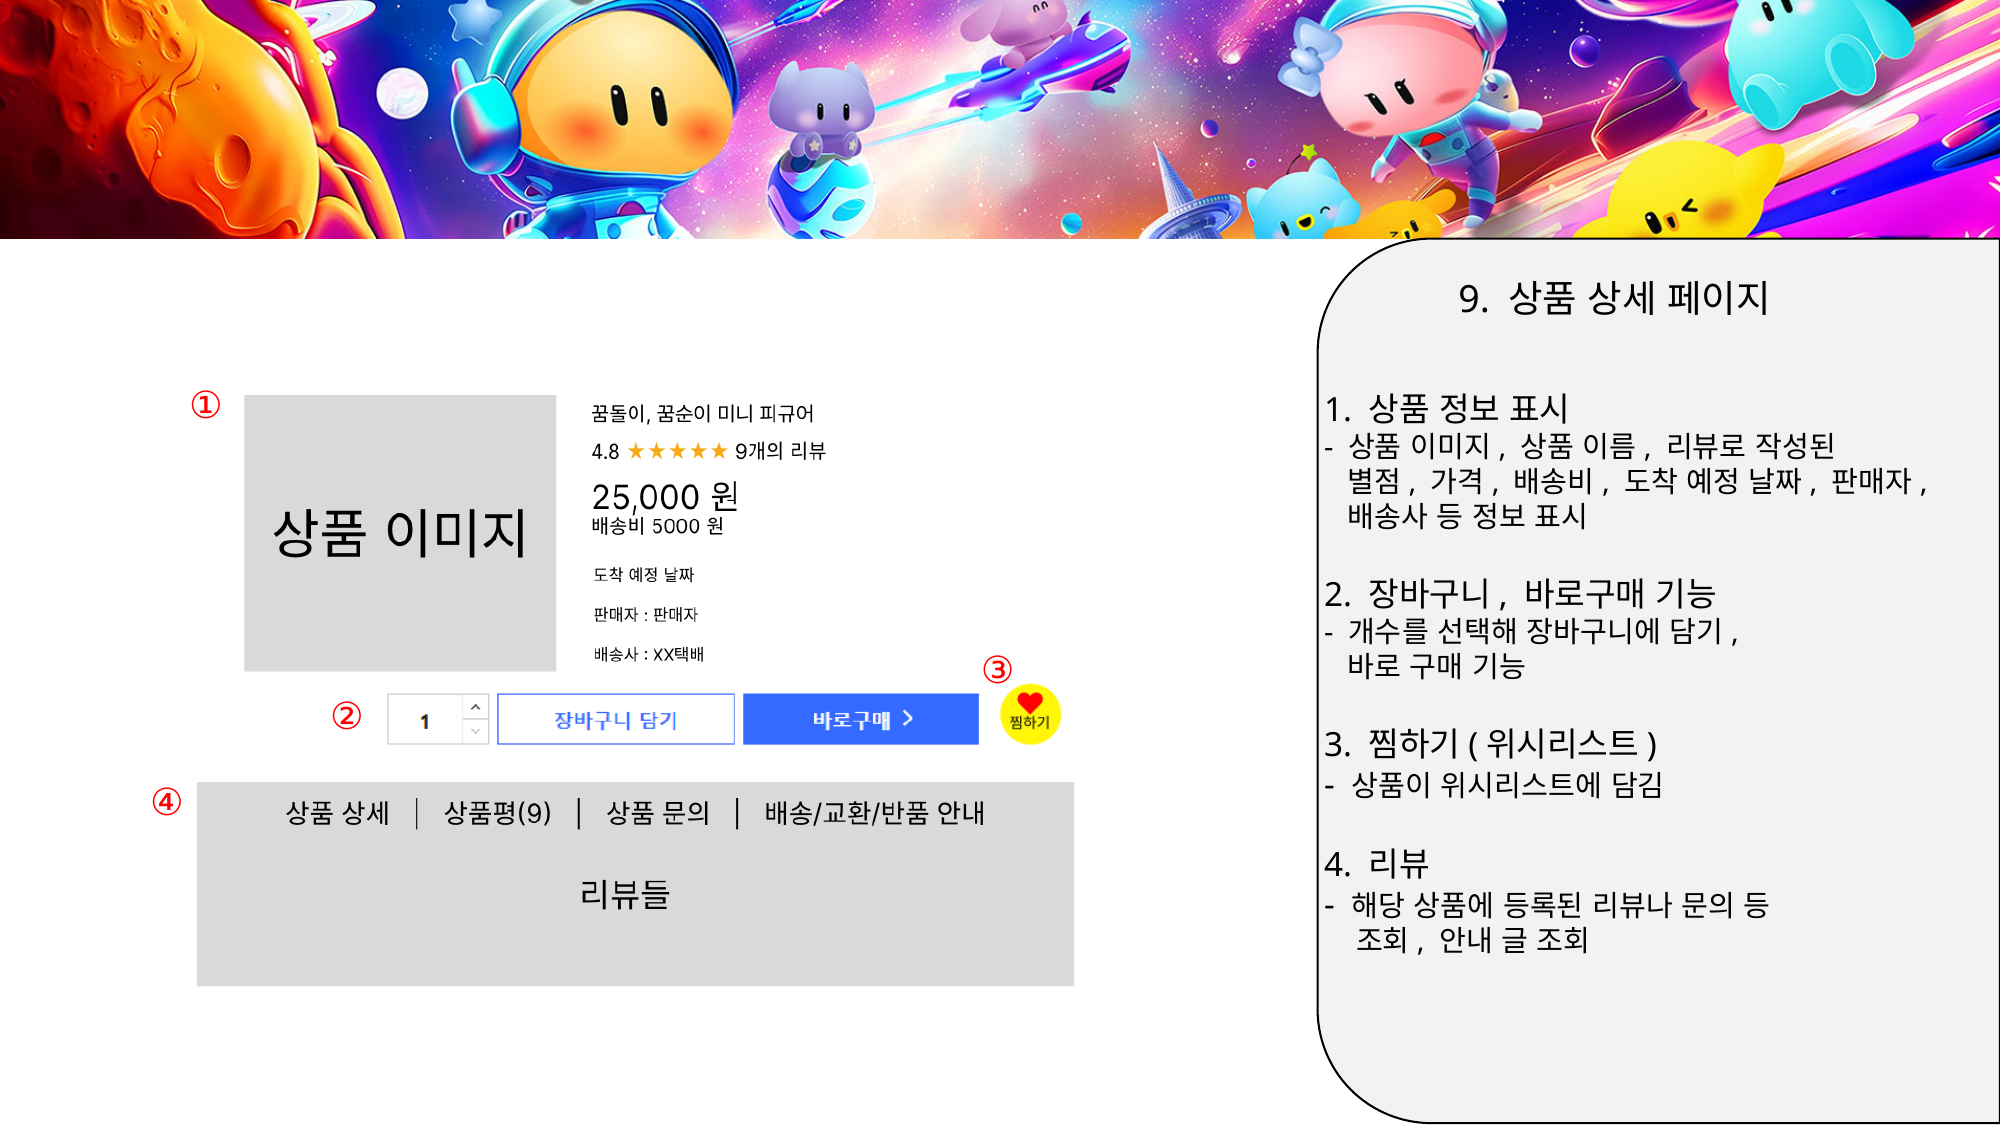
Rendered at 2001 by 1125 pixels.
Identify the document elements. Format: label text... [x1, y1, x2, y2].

picture [40, 259, 1230, 1103]
picture [0, 0, 2000, 239]
text_box 1. 상품 정보 표시 - 상품 이미지, 상품 이름, 리뷰로 작성된 별점, 가격, 배송비, 도착 예정 날짜, 판매자, 배송사 등 정보 표시 2. 장바구니, 바로구매 기능 - 개수를 선택해 장바구니에 담기, 바로 구매 기능 3. 찜하기(위시리스트) - 상품이 위시리스트에 담김 4. 리뷰 - 해당 상품에 등록된 리뷰나 문의 등 조회, 안내 글 조회 [1309, 381, 1943, 965]
text_box 9. 상품 상세 페이지 [1443, 267, 1787, 328]
text_box [1316, 239, 2000, 1125]
